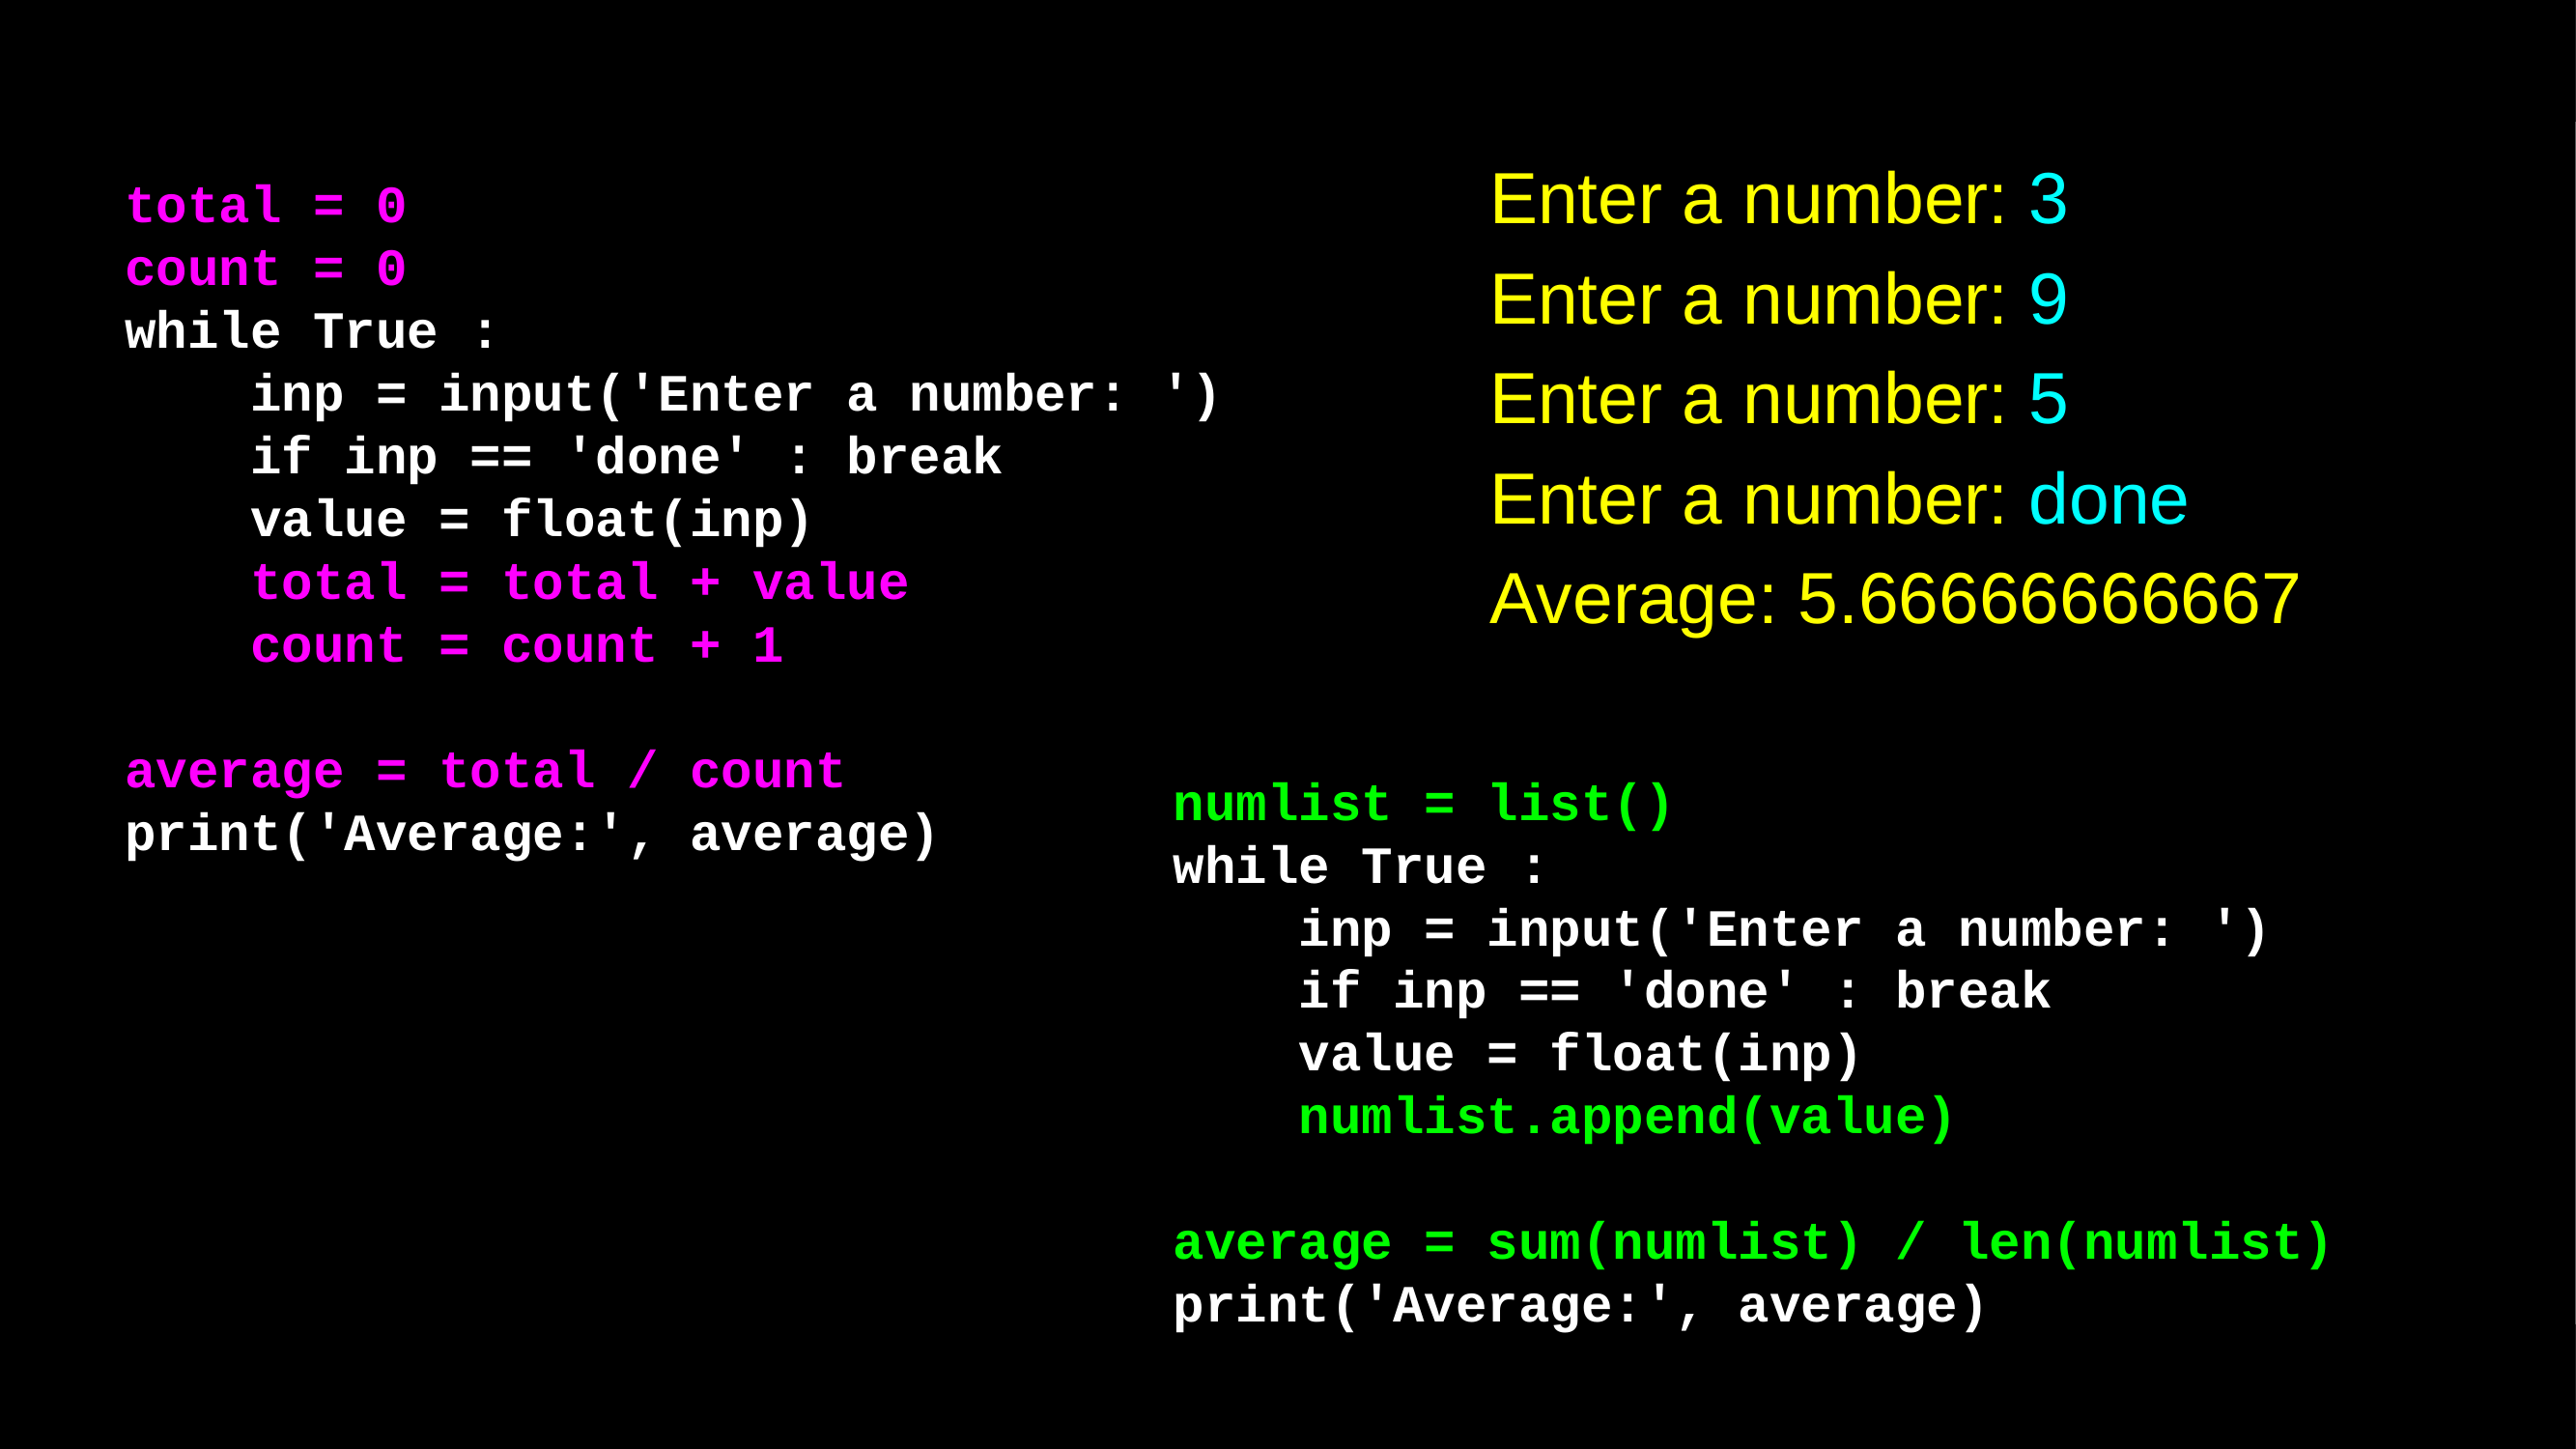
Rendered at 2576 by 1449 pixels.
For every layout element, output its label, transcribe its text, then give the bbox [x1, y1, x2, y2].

text_box Enter a number: 3 Enter a number: 9 Enter a number: 5 Enter a number: done Average: 5.66666666667 [1475, 130, 2336, 585]
text_box numlist = list() while True : inp = input('Enter a number: ') if inp == 'done' : break value = float(inp) numlist.append(value) average = sum(numlist) / len(numlist) print('Average:', average) [1158, 760, 2448, 1393]
text_box total = 0 count = 0 while True : inp = input('Enter a number: ') if inp == 'done' : break value = float(inp) total = total + value count = count + 1 average = total / count print('Average:', average) [110, 163, 1399, 930]
